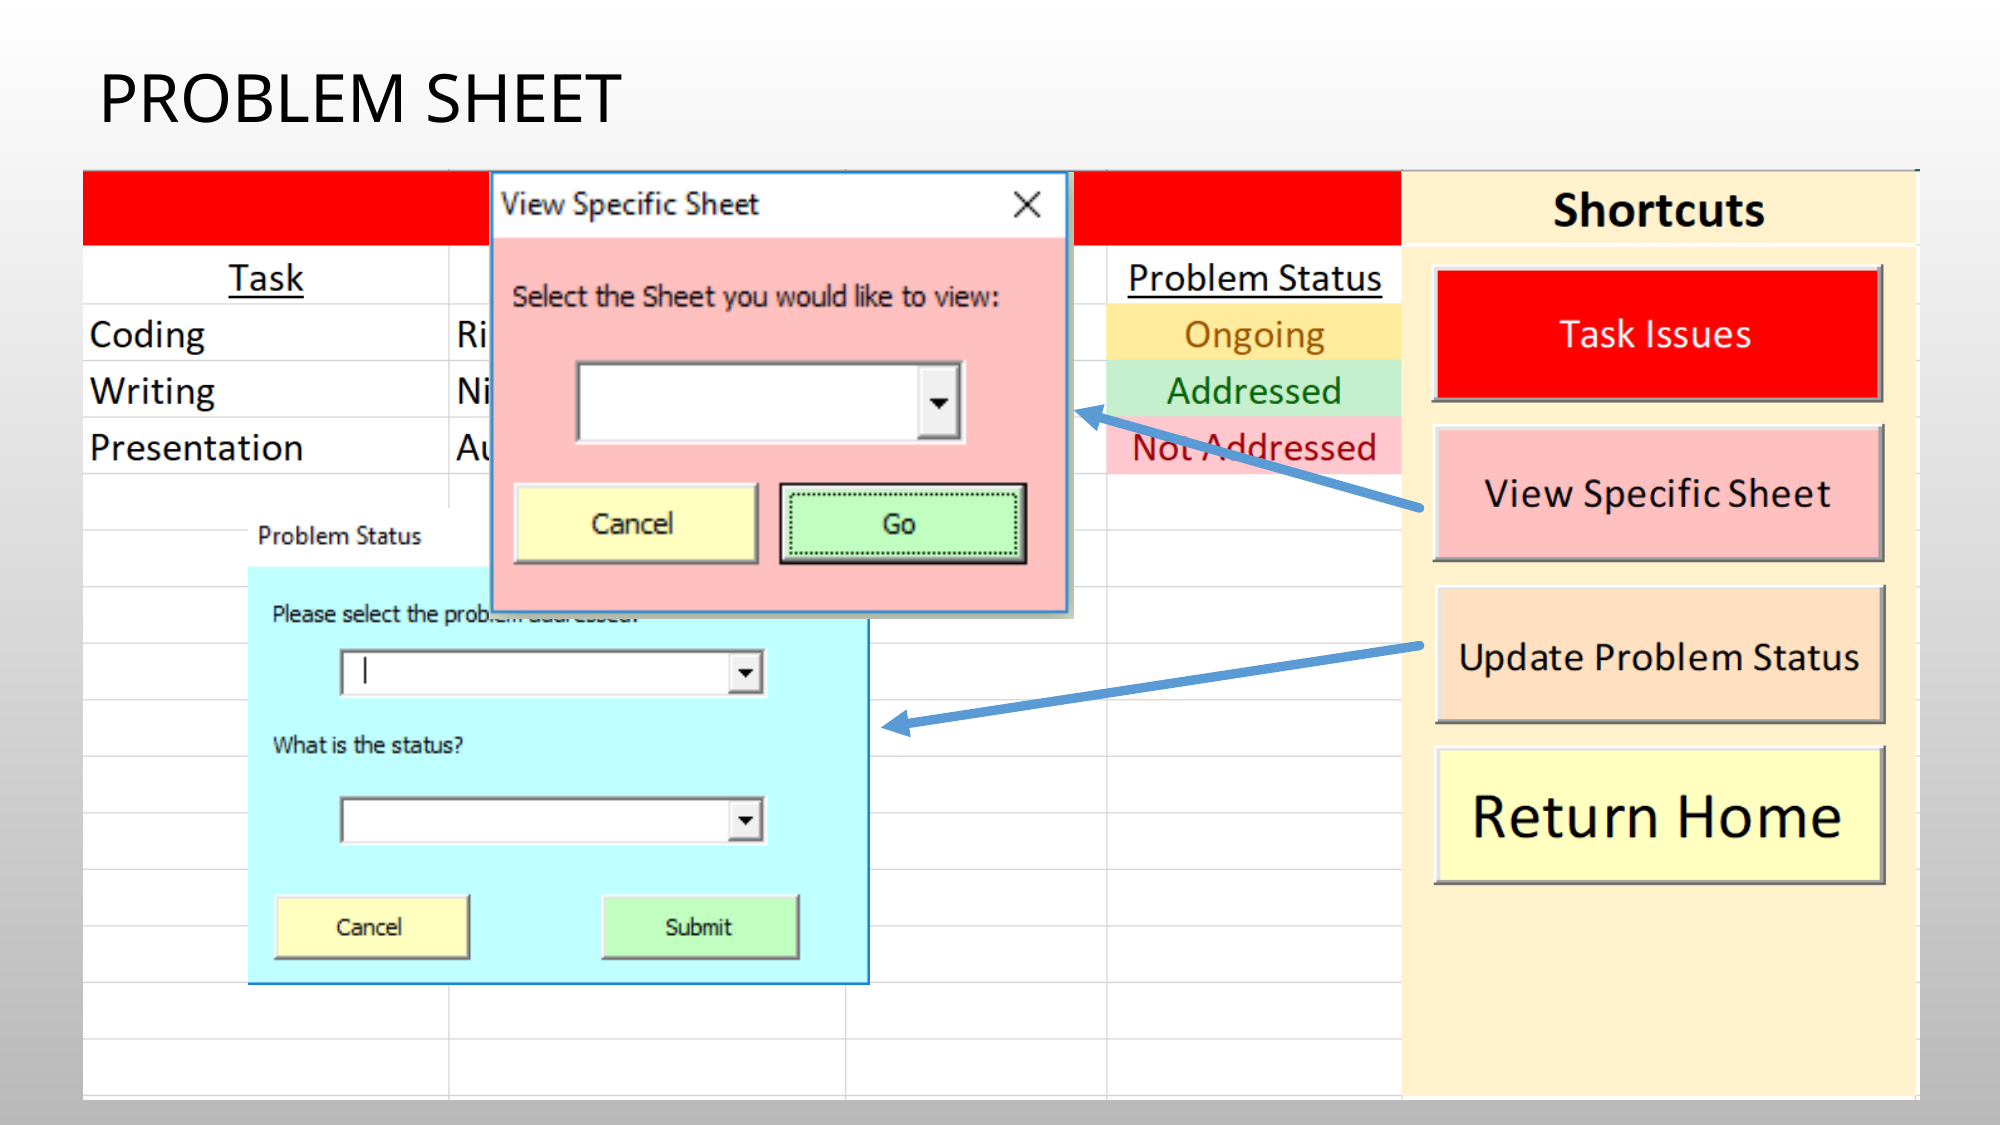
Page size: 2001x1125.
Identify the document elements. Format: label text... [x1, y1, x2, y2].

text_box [880, 645, 1420, 728]
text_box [1074, 409, 1420, 509]
picture [82, 169, 1921, 1100]
title Problem Sheet [83, 0, 1809, 169]
